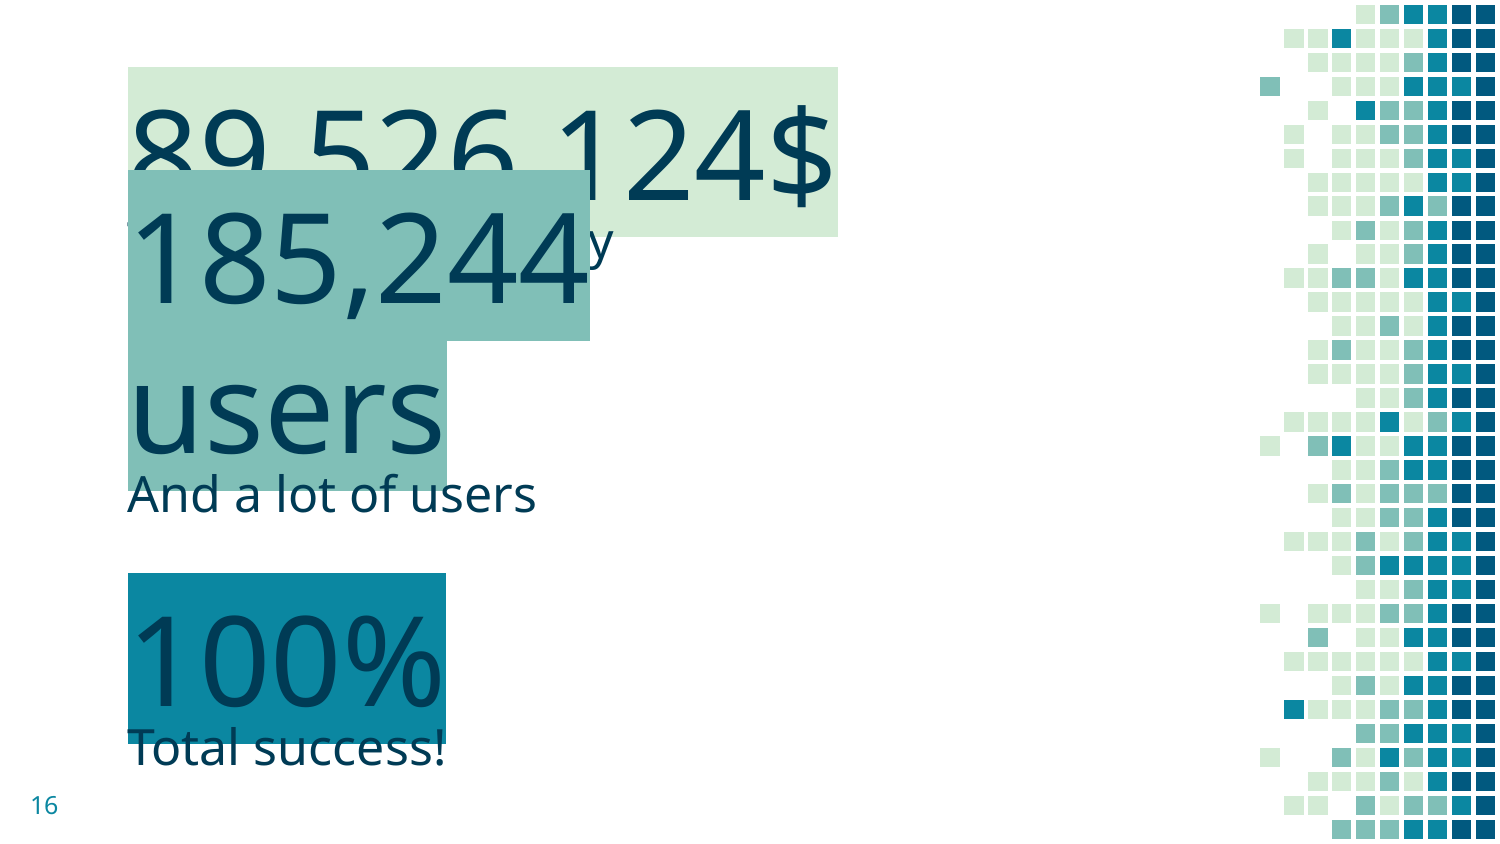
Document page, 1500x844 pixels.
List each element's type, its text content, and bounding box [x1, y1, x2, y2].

title 100% [112, 600, 872, 700]
slide_number 16 [15, 774, 105, 839]
subtitle That’s a lot of money [112, 193, 872, 270]
subtitle Total success! [112, 700, 872, 777]
subtitle And a lot of users [112, 447, 872, 524]
title 89,526,124$ [112, 93, 872, 193]
title 185,244 users [112, 346, 872, 447]
